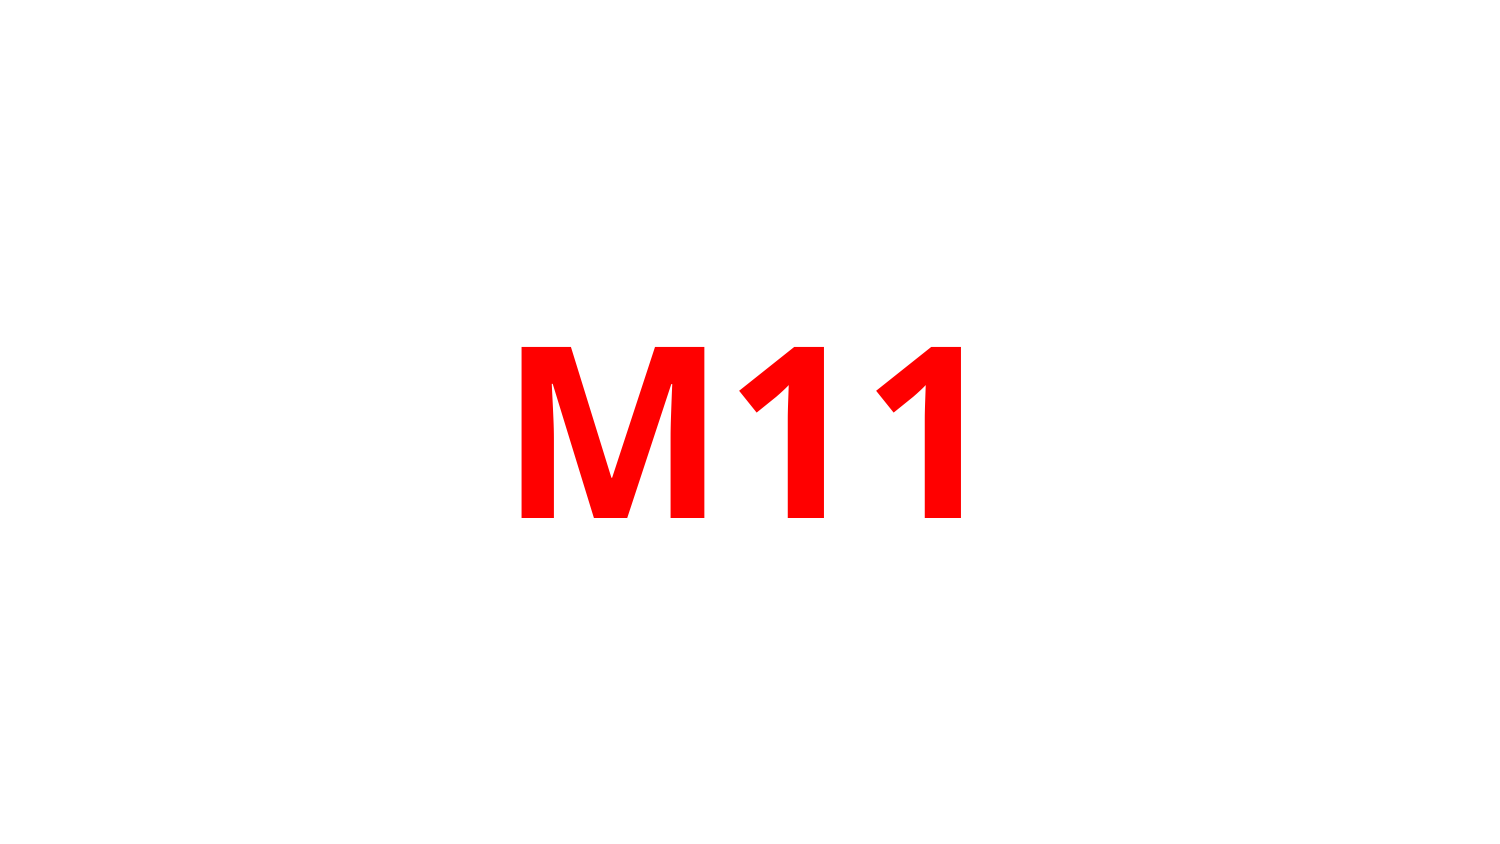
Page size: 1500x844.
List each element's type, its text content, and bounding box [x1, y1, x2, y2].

text_box M11 [484, 271, 1015, 575]
